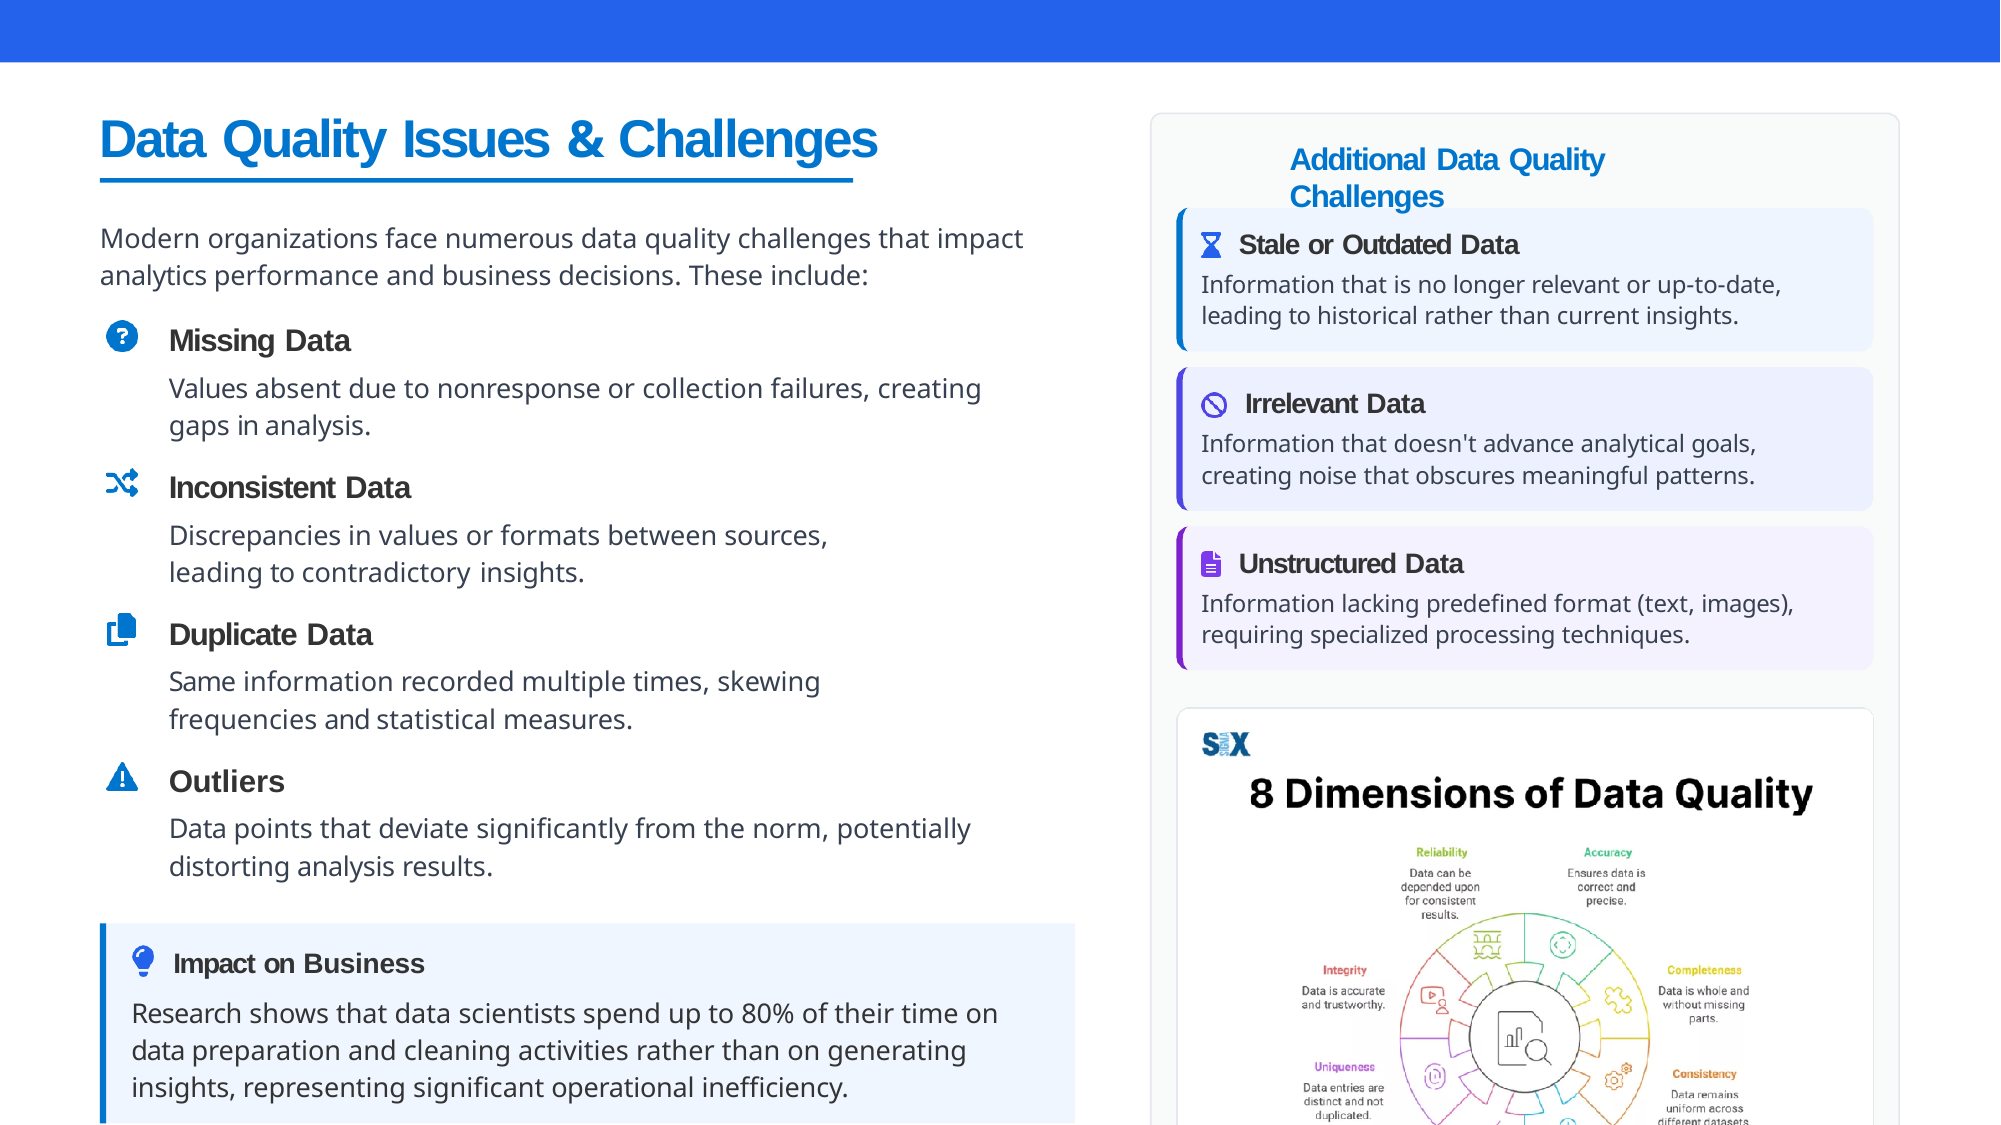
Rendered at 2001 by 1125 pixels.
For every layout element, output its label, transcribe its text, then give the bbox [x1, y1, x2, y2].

text_box Inconsistent Data Discrepancies in values or formats between sources, leading to contradictory insights. [166, 451, 920, 589]
picture [105, 762, 138, 791]
picture [107, 613, 136, 646]
picture [131, 945, 154, 977]
text_box Duplicate Data Same information recorded multiple times, skewing frequencies and statistical measures. [166, 598, 974, 735]
title Data Quality Issues & Challenges [97, 102, 947, 215]
picture [105, 468, 138, 497]
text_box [1176, 391, 1874, 1125]
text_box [99, 923, 1076, 1124]
picture [105, 320, 138, 352]
text_box Outliers Data points that deviate significantly from the norm, potentially distorting analysis results. Impact on Business Research shows that data scientists spend up to 80% of their time on data preparation and cleaning activities rather than on generating insights, representing significant operational inefficiency. [106, 745, 1075, 922]
picture [1201, 551, 1221, 577]
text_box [1149, 112, 1901, 1125]
picture [1201, 232, 1221, 258]
text_box Modern organizations face numerous data quality challenges that impact analytics performance and business decisions. These include: [97, 215, 1075, 292]
text_box Missing Data Values absent due to nonresponse or collection failures, creating gaps in analysis. [166, 304, 1030, 442]
